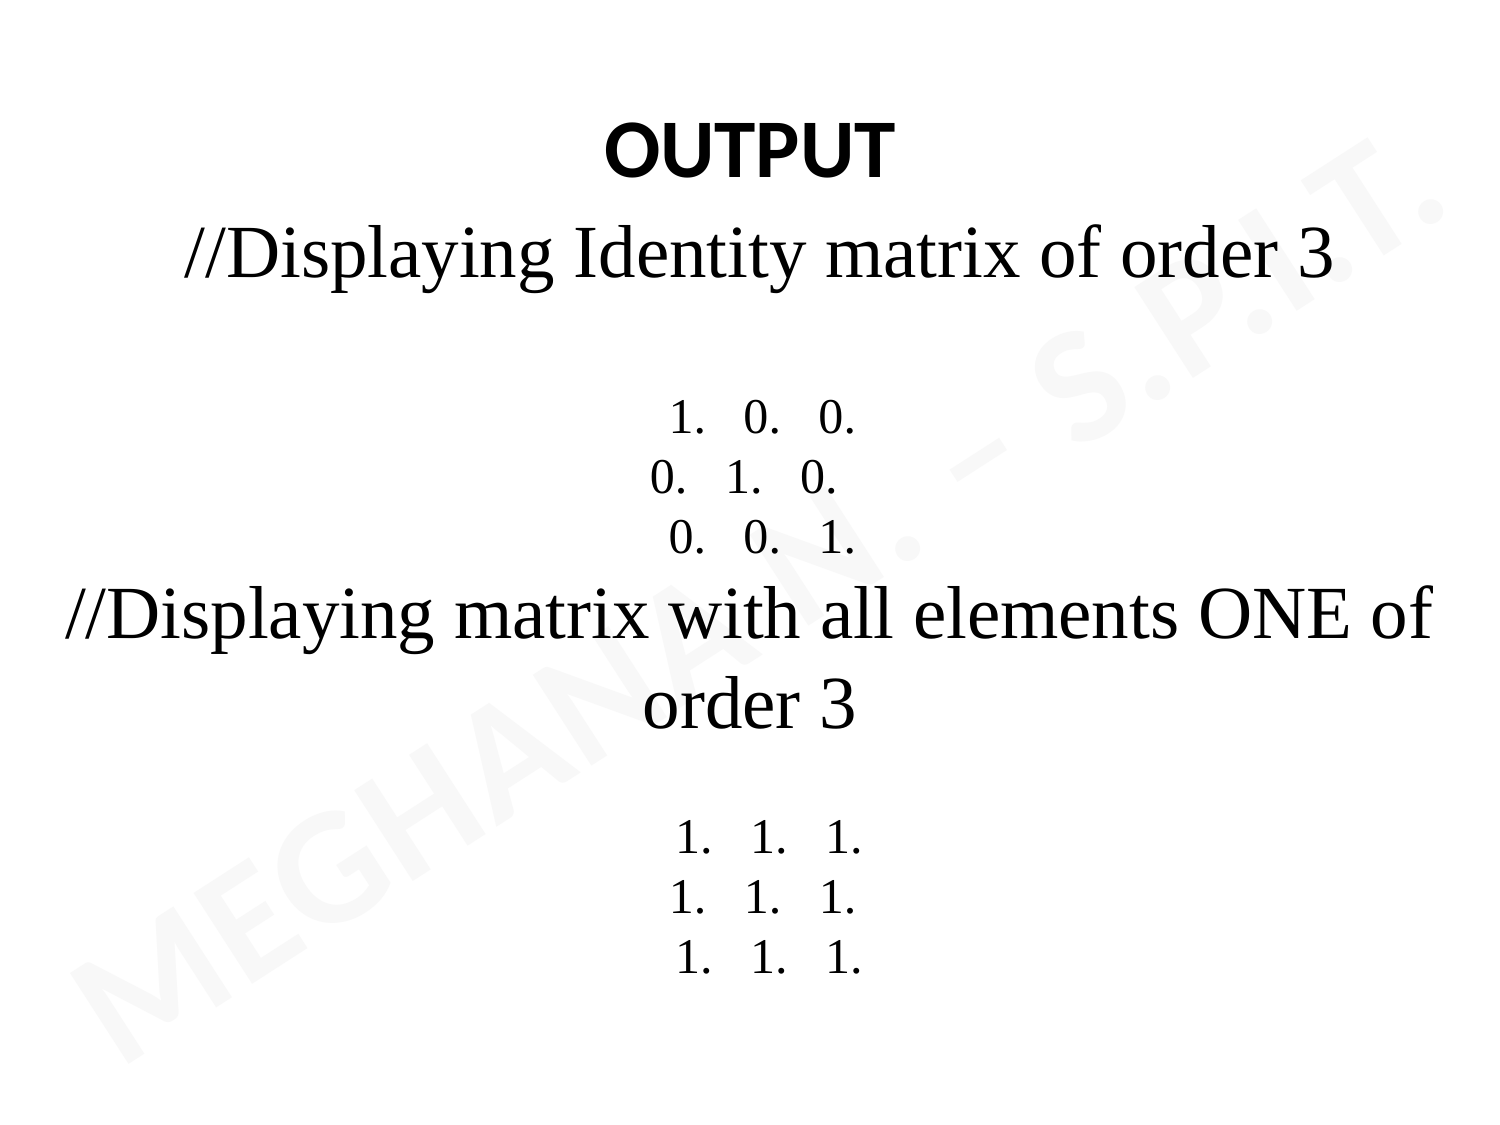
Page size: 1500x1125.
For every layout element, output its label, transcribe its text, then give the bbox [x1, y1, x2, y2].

title OUTPUT //Displaying Identity matrix of order 3 1. 0. 0. 0. 1. 0. 0. 0. 1. //Displaying matrix with all elements ONE of order 3 1. 1. 1. 1. 1. 1. 1. 1. 1. [24, 37, 1475, 1100]
